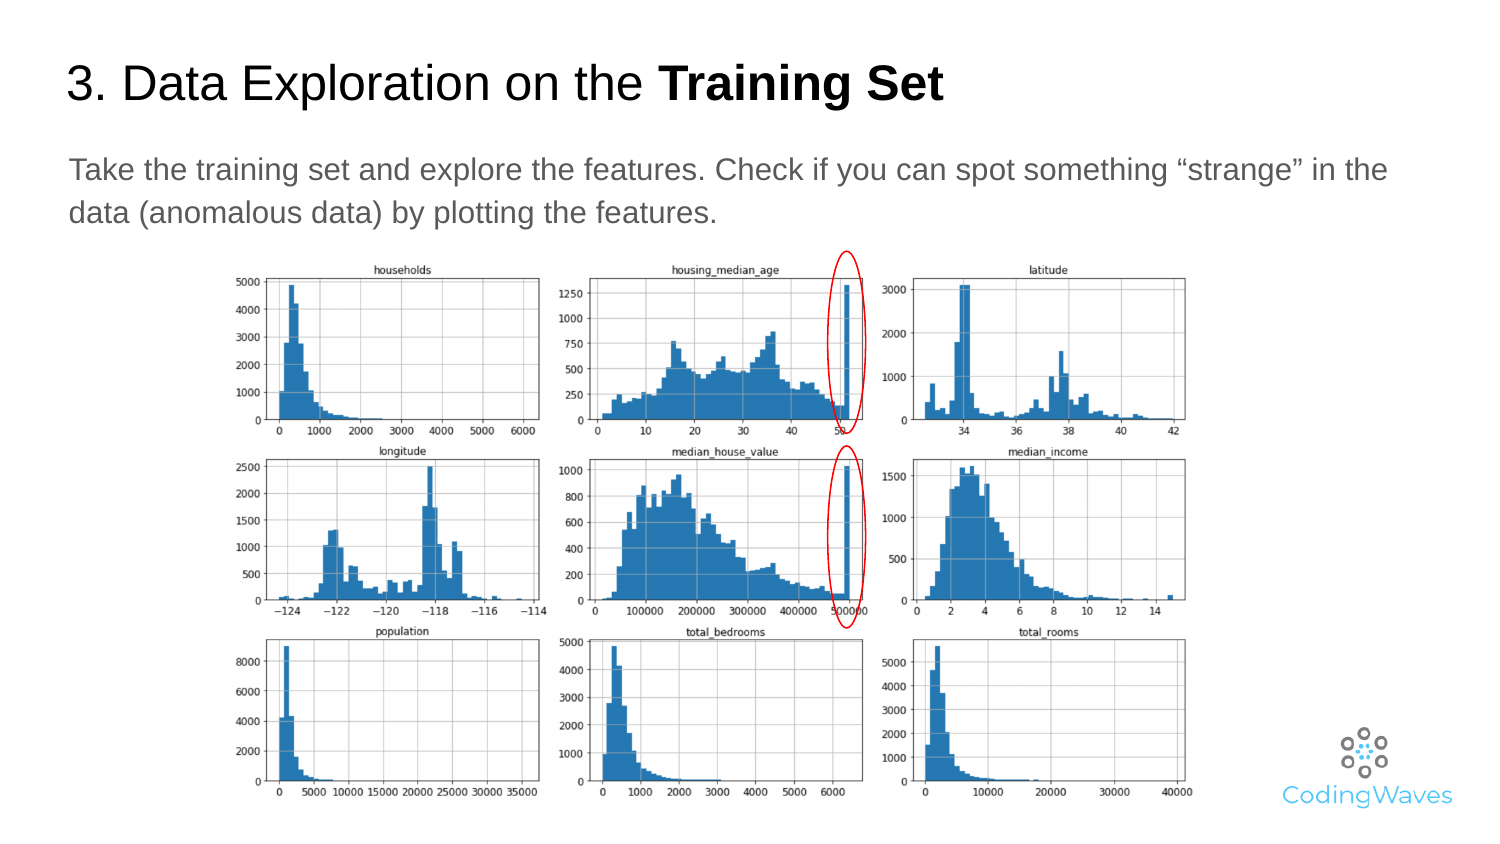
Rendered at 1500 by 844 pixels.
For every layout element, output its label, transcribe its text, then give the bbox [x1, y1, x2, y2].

list Take the training set and explore the features. Check if you can spot something “strange” in the data (anomalous data) by plotting the features. [53, 128, 1445, 392]
text_box [838, 251, 855, 259]
picture [226, 260, 1204, 810]
picture [1277, 719, 1461, 814]
title 3. Data Exploration on the Training Set [51, 35, 1411, 133]
